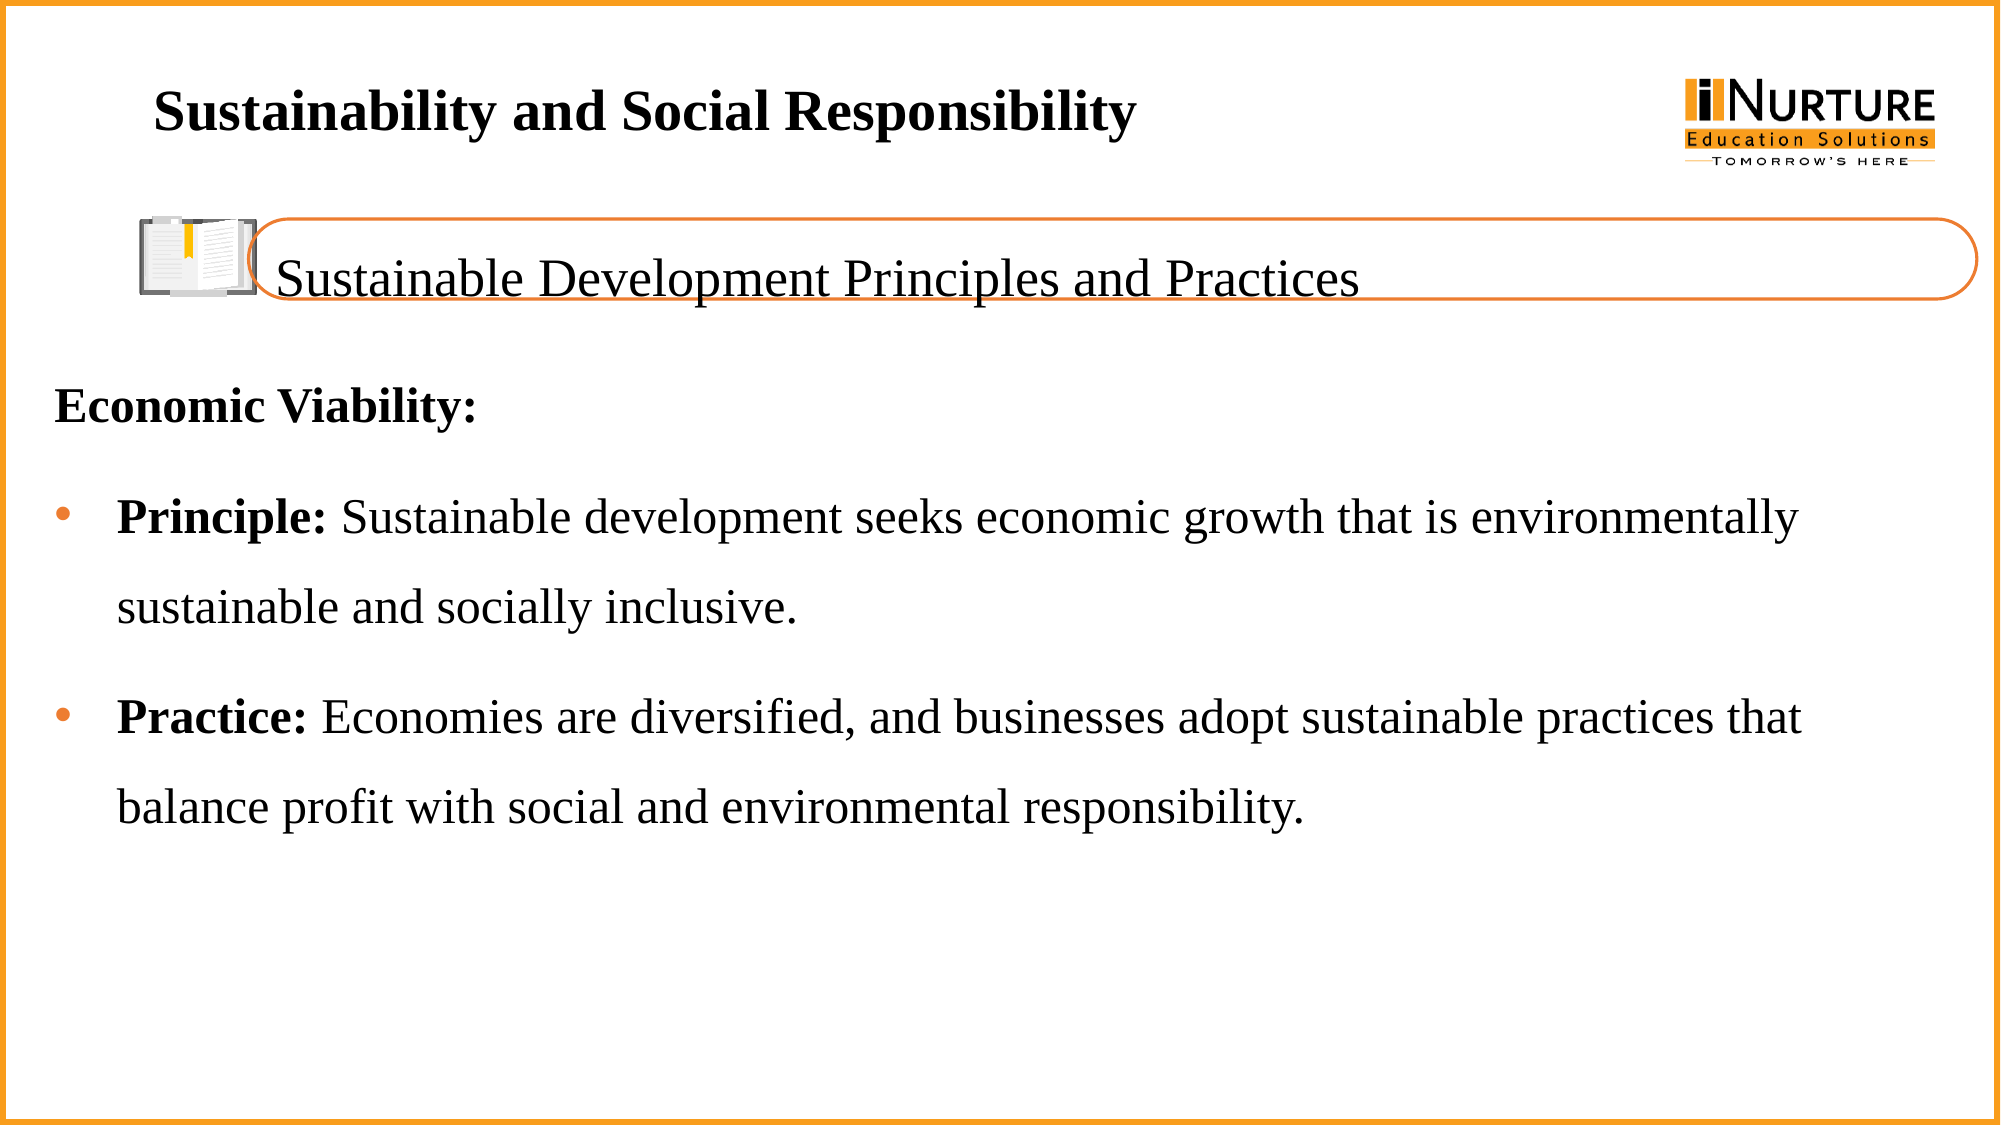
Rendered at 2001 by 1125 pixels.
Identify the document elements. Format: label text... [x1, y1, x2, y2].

list Economic Viability: Principle: Sustainable development seeks economic growth that is environmentally sustainable and socially inclusive. Practice: Economies are diversified, and businesses adopt sustainable practices that balance profit with social and environmental responsibility. [26, 334, 1930, 1068]
picture [1665, 57, 1960, 184]
picture [122, 184, 274, 334]
list Sustainability and Social Responsibility [101, 72, 1656, 184]
text_box Sustainable Development Principles and Practices [246, 217, 1979, 301]
